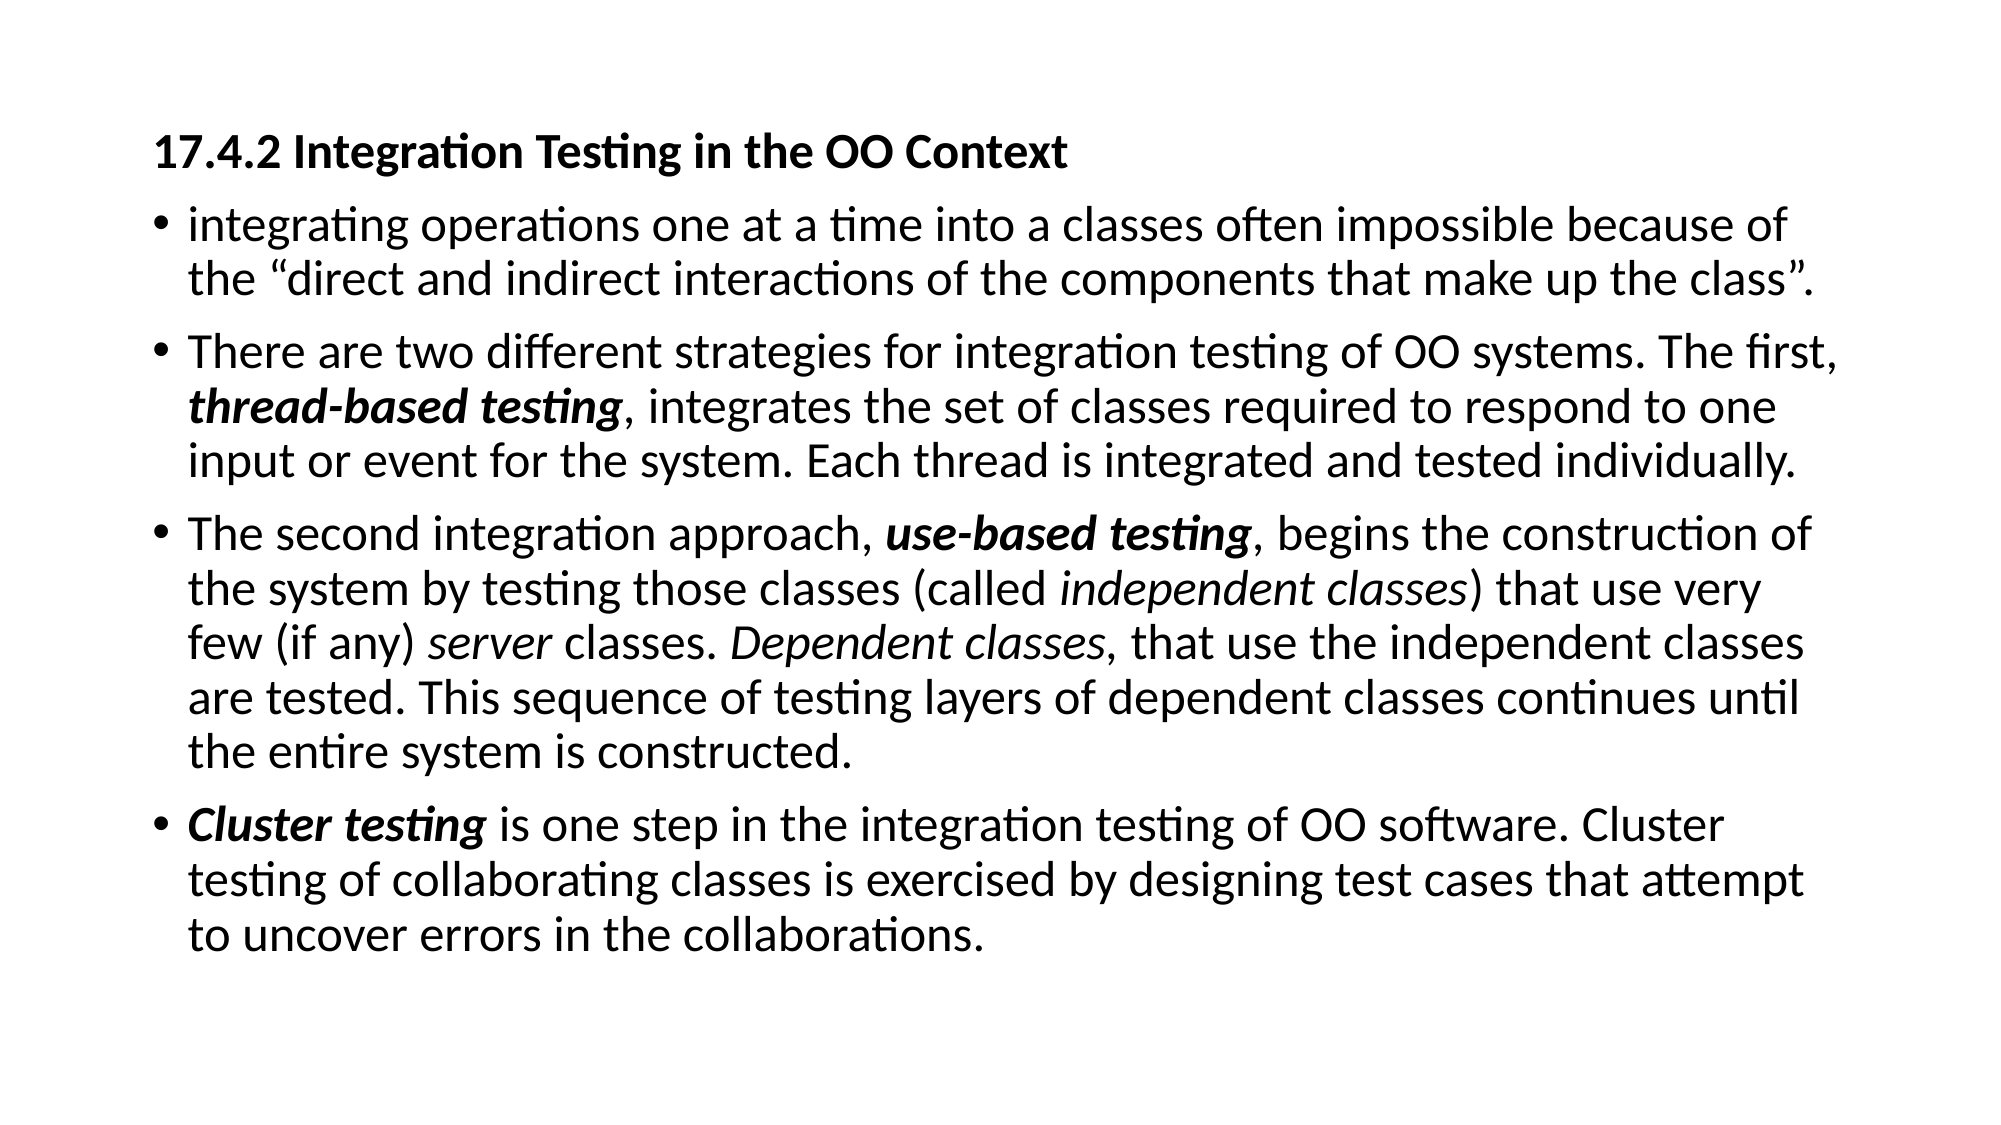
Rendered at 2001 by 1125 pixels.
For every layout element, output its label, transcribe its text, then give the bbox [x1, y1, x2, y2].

list 17.4.2 Integration Testing in the OO Context integrating operations one at a time into a classes often impossible because of the “direct and indirect interactions of the components that make up the class”. There are two different strategies for integration testing of OO systems. The first, thread-based testing, integrates the set of classes required to respond to one input or event for the system. Each thread is integrated and tested individually. The second integration approach, use-based testing, begins the construction of the system by testing those classes (called independent classes) that use very few (if any) server classes. Dependent classes, that use the independent classes are tested. This sequence of testing layers of dependent classes continues until the entire system is constructed. Cluster testing is one step in the integration testing of OO software. Cluster testing of collaborating classes is exercised by designing test cases that attempt to uncover errors in the collaborations. [137, 117, 1863, 1014]
